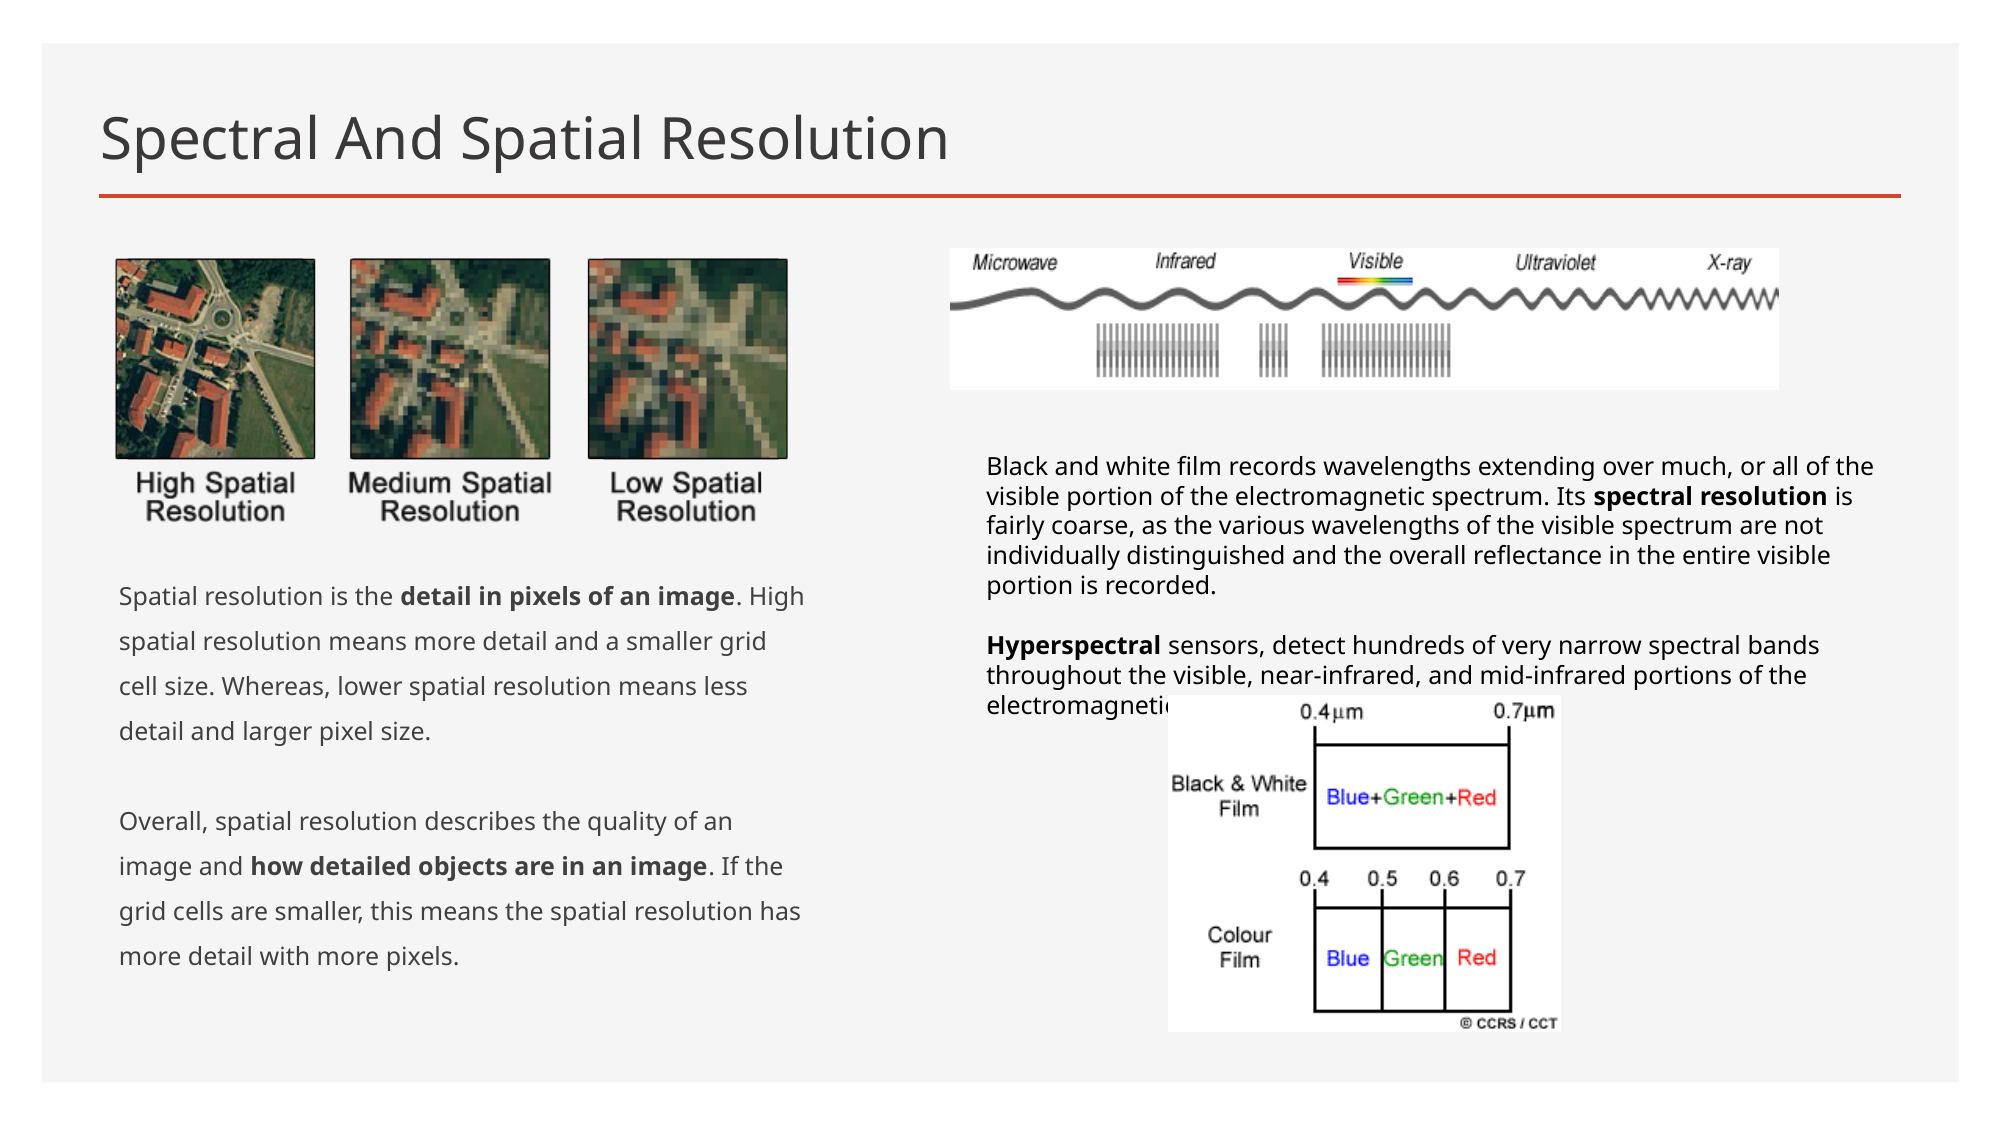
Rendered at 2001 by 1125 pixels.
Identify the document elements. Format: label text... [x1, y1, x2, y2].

title Spectral And Spatial Resolution [85, 73, 1214, 179]
list Spatial resolution is the detail in pixels of an image. High spatial resolution means more detail and a smaller grid cell size. Whereas, lower spatial resolution means less detail and larger pixel size. Overall, spatial resolution describes the quality of an image and how detailed objects are in an image. If the grid cells are smaller, this means the spatial resolution has more detail with more pixels. [103, 557, 829, 1125]
text_box Black and white film records wavelengths extending over much, or all of the visible portion of the electromagnetic spectrum. Its spectral resolution is fairly coarse, as the various wavelengths of the visible spectrum are not individually distinguished and the overall reflectance in the entire visible portion is recorded. Hyperspectral sensors, detect hundreds of very narrow spectral bands throughout the visible, near-infrared, and mid-infrared portions of the electromagnetic spectrum [971, 442, 1928, 728]
picture [950, 248, 1779, 390]
picture [103, 243, 807, 535]
picture [1168, 695, 1561, 1032]
